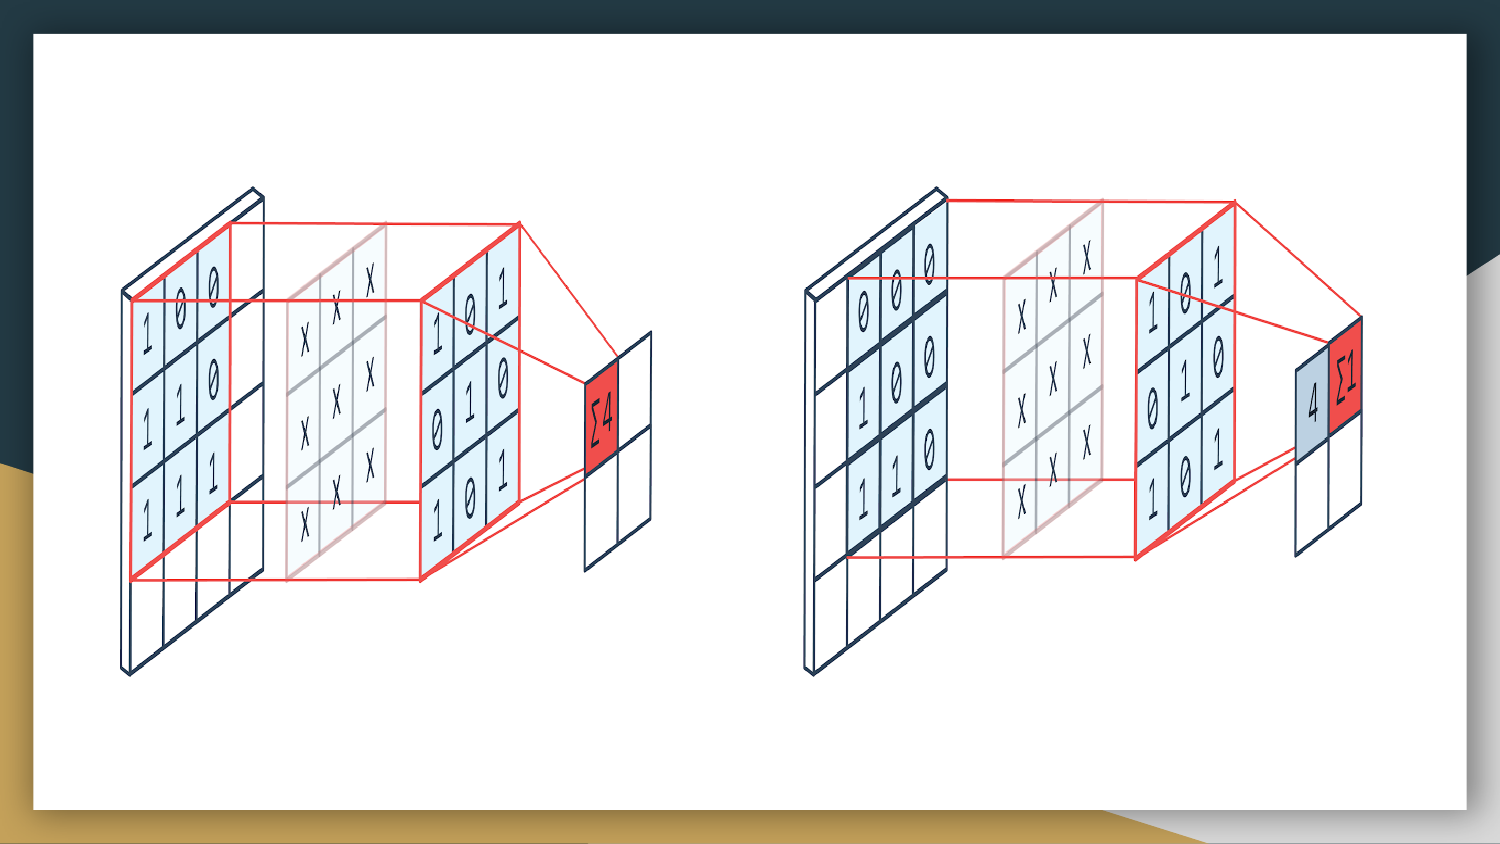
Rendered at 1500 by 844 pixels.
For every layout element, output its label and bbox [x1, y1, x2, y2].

picture [86, 138, 1396, 729]
